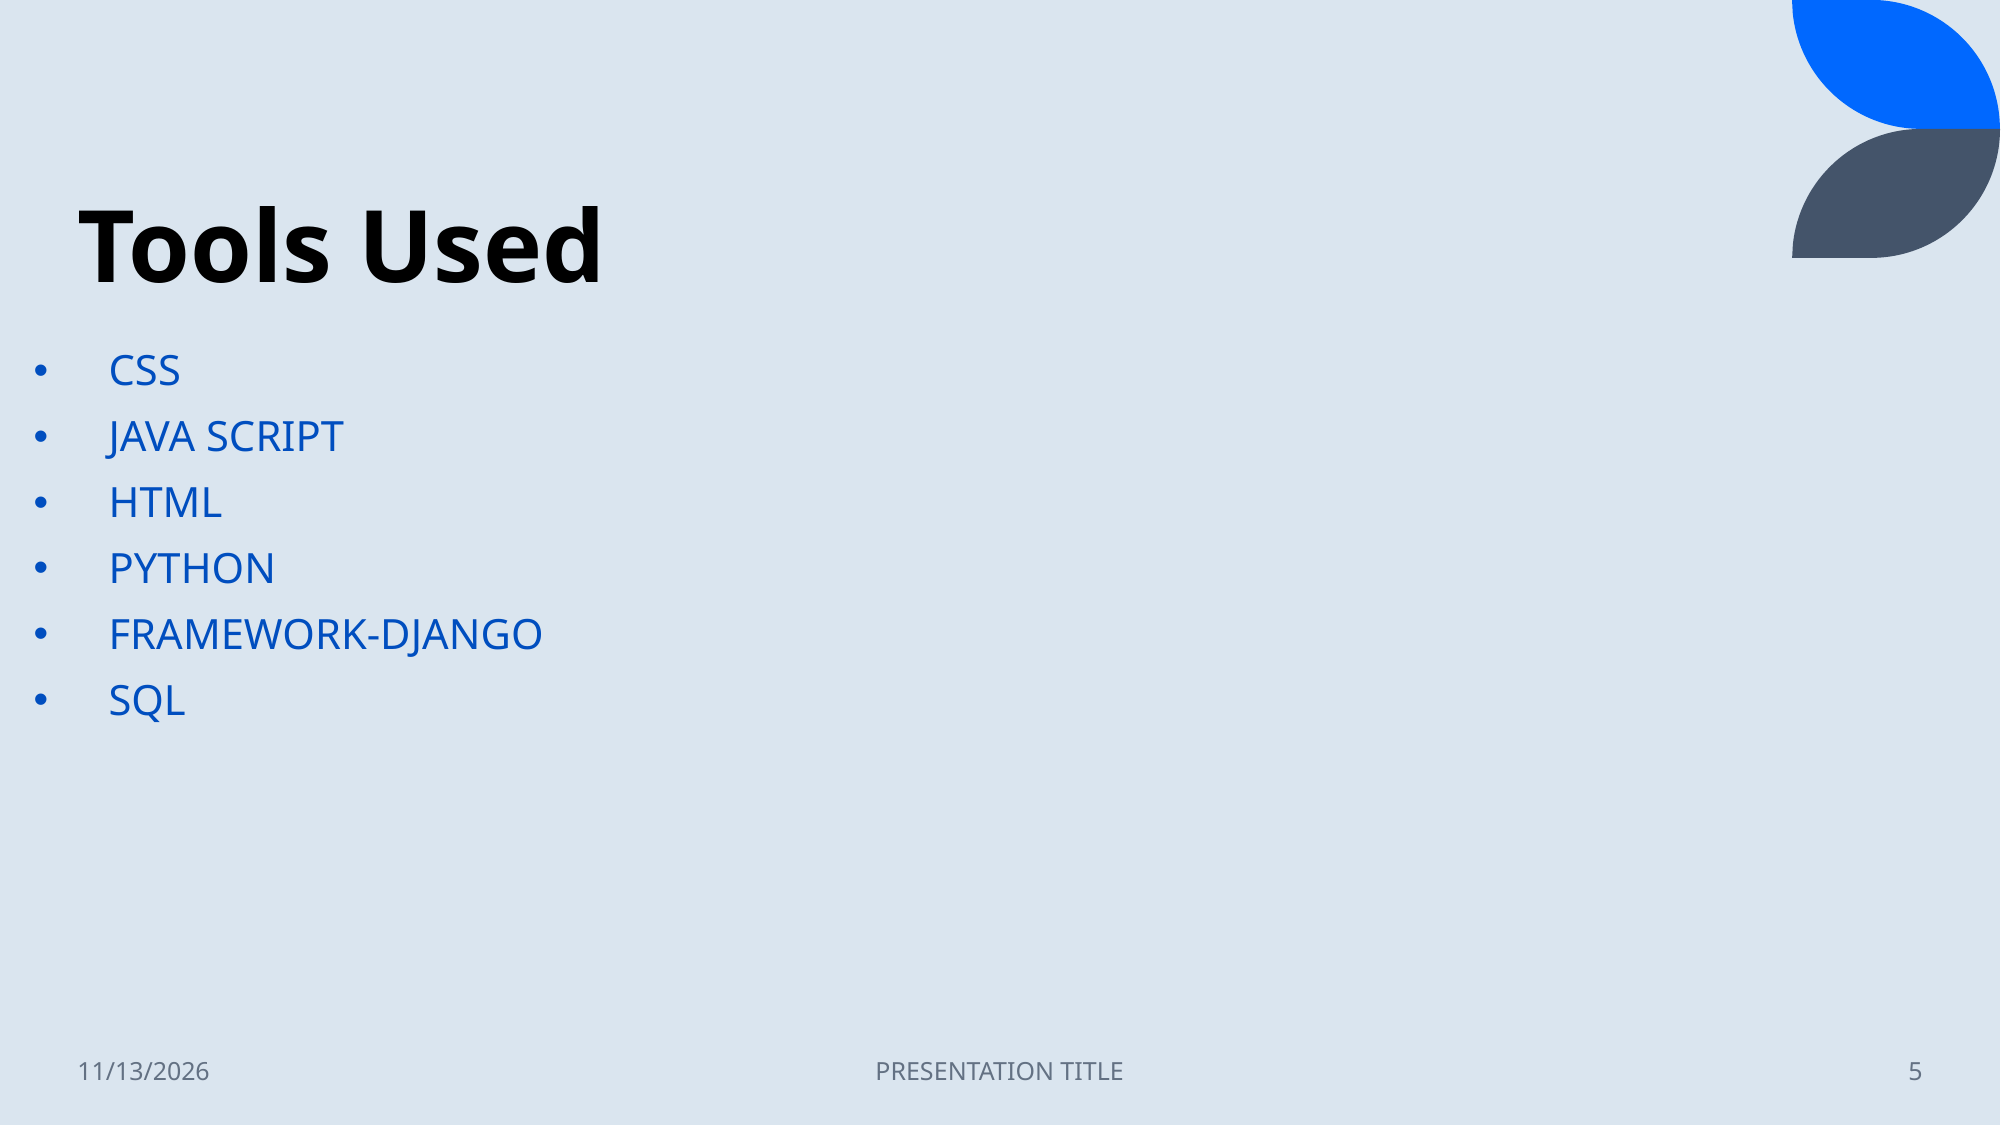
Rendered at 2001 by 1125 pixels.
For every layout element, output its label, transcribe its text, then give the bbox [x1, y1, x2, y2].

footer PRESENTATION TITLE [662, 1043, 1338, 1103]
slide_number 5 [1665, 1043, 1938, 1103]
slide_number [62, 1043, 342, 1103]
list CSS JAVA SCRIPT HTML PYTHON FRAMEWORK-DJANGO SQL [18, 342, 1985, 1043]
title Tools Used [62, 69, 1667, 312]
